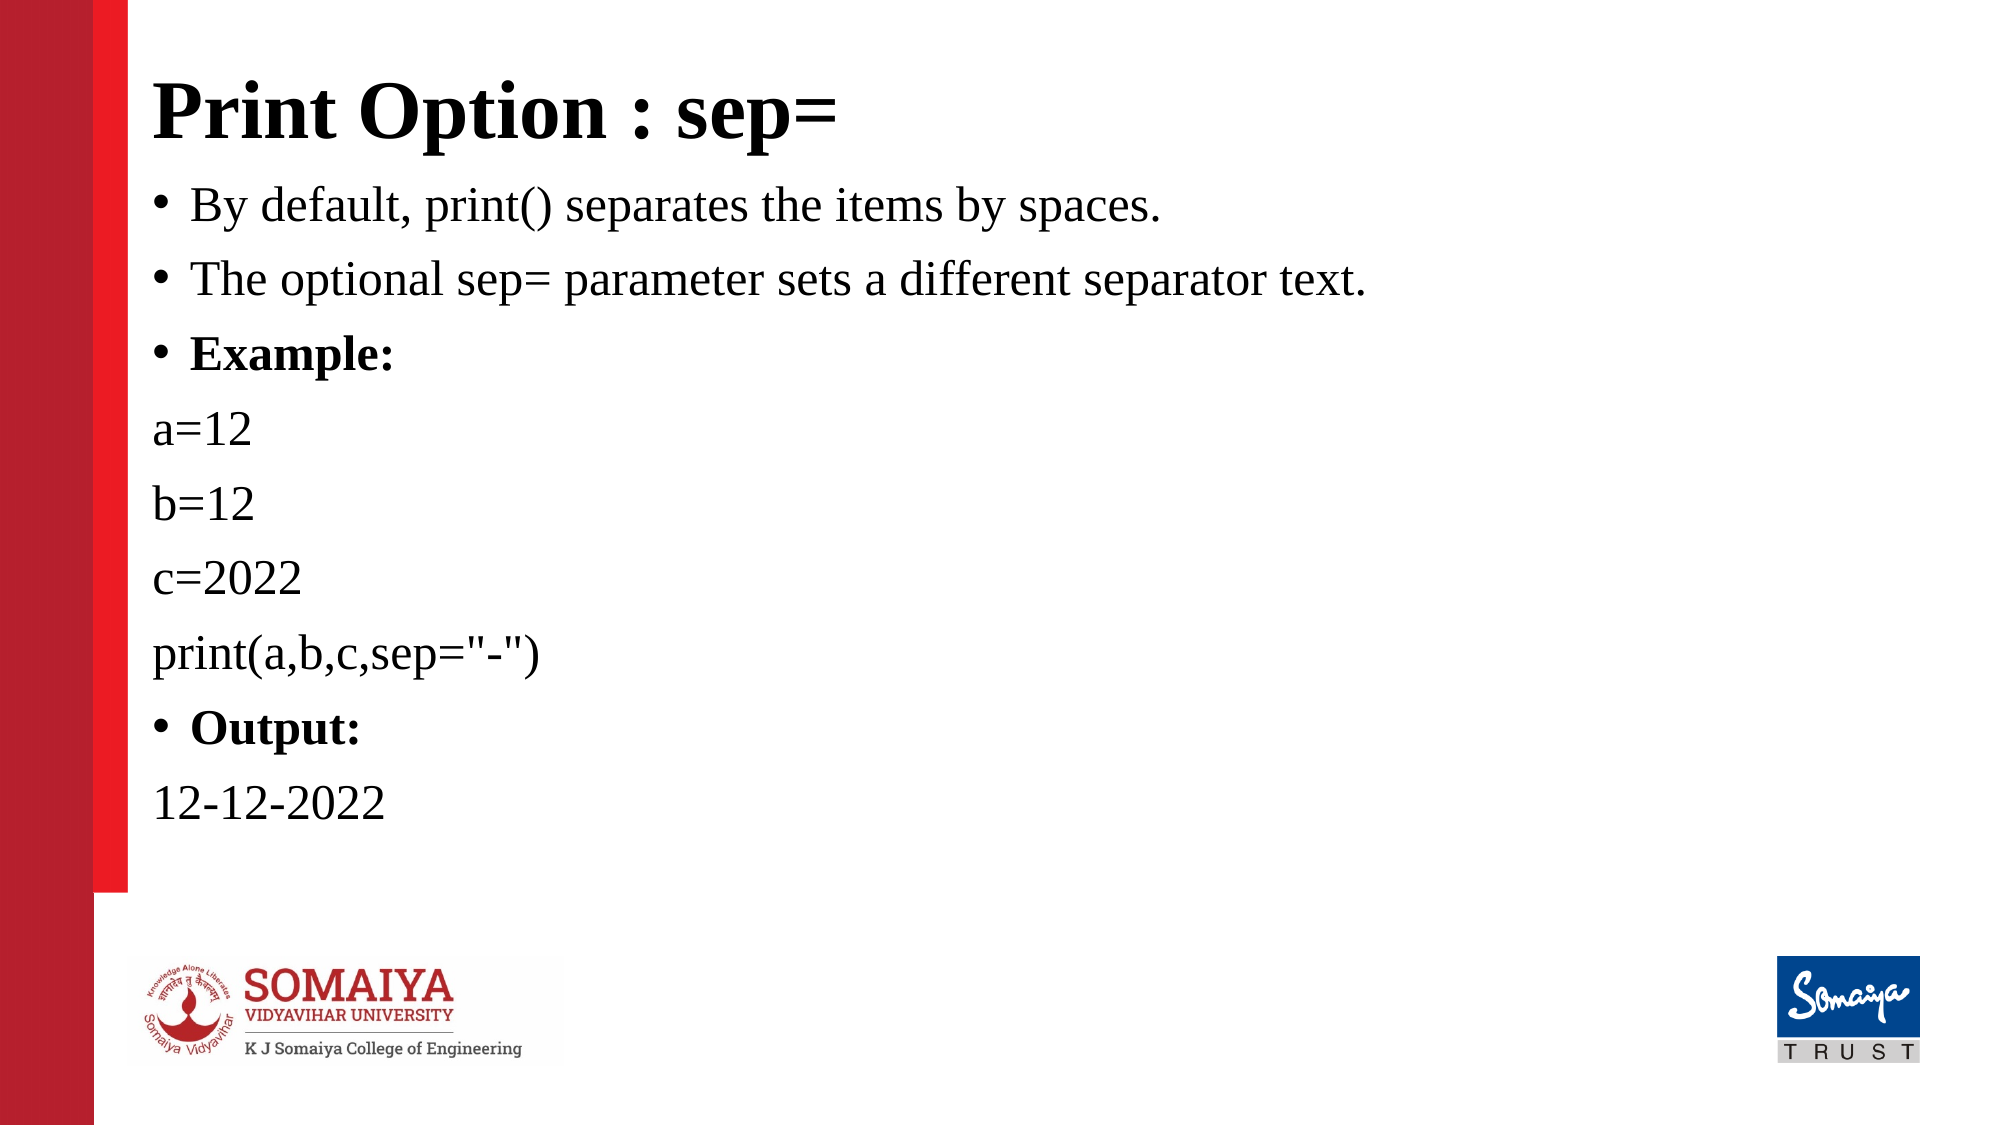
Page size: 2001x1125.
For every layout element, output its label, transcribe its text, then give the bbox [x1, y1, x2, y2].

picture [1777, 956, 1920, 1063]
picture [127, 956, 564, 1066]
list Print Option : sep= By default, print() separates the items by spaces. The optional sep= parameter sets a different separator text. Example: a=12 b=12 c=2022 print(a,b,c,sep="-") Output: 12-12-2022 [137, 59, 1863, 1014]
picture [0, 0, 128, 1125]
